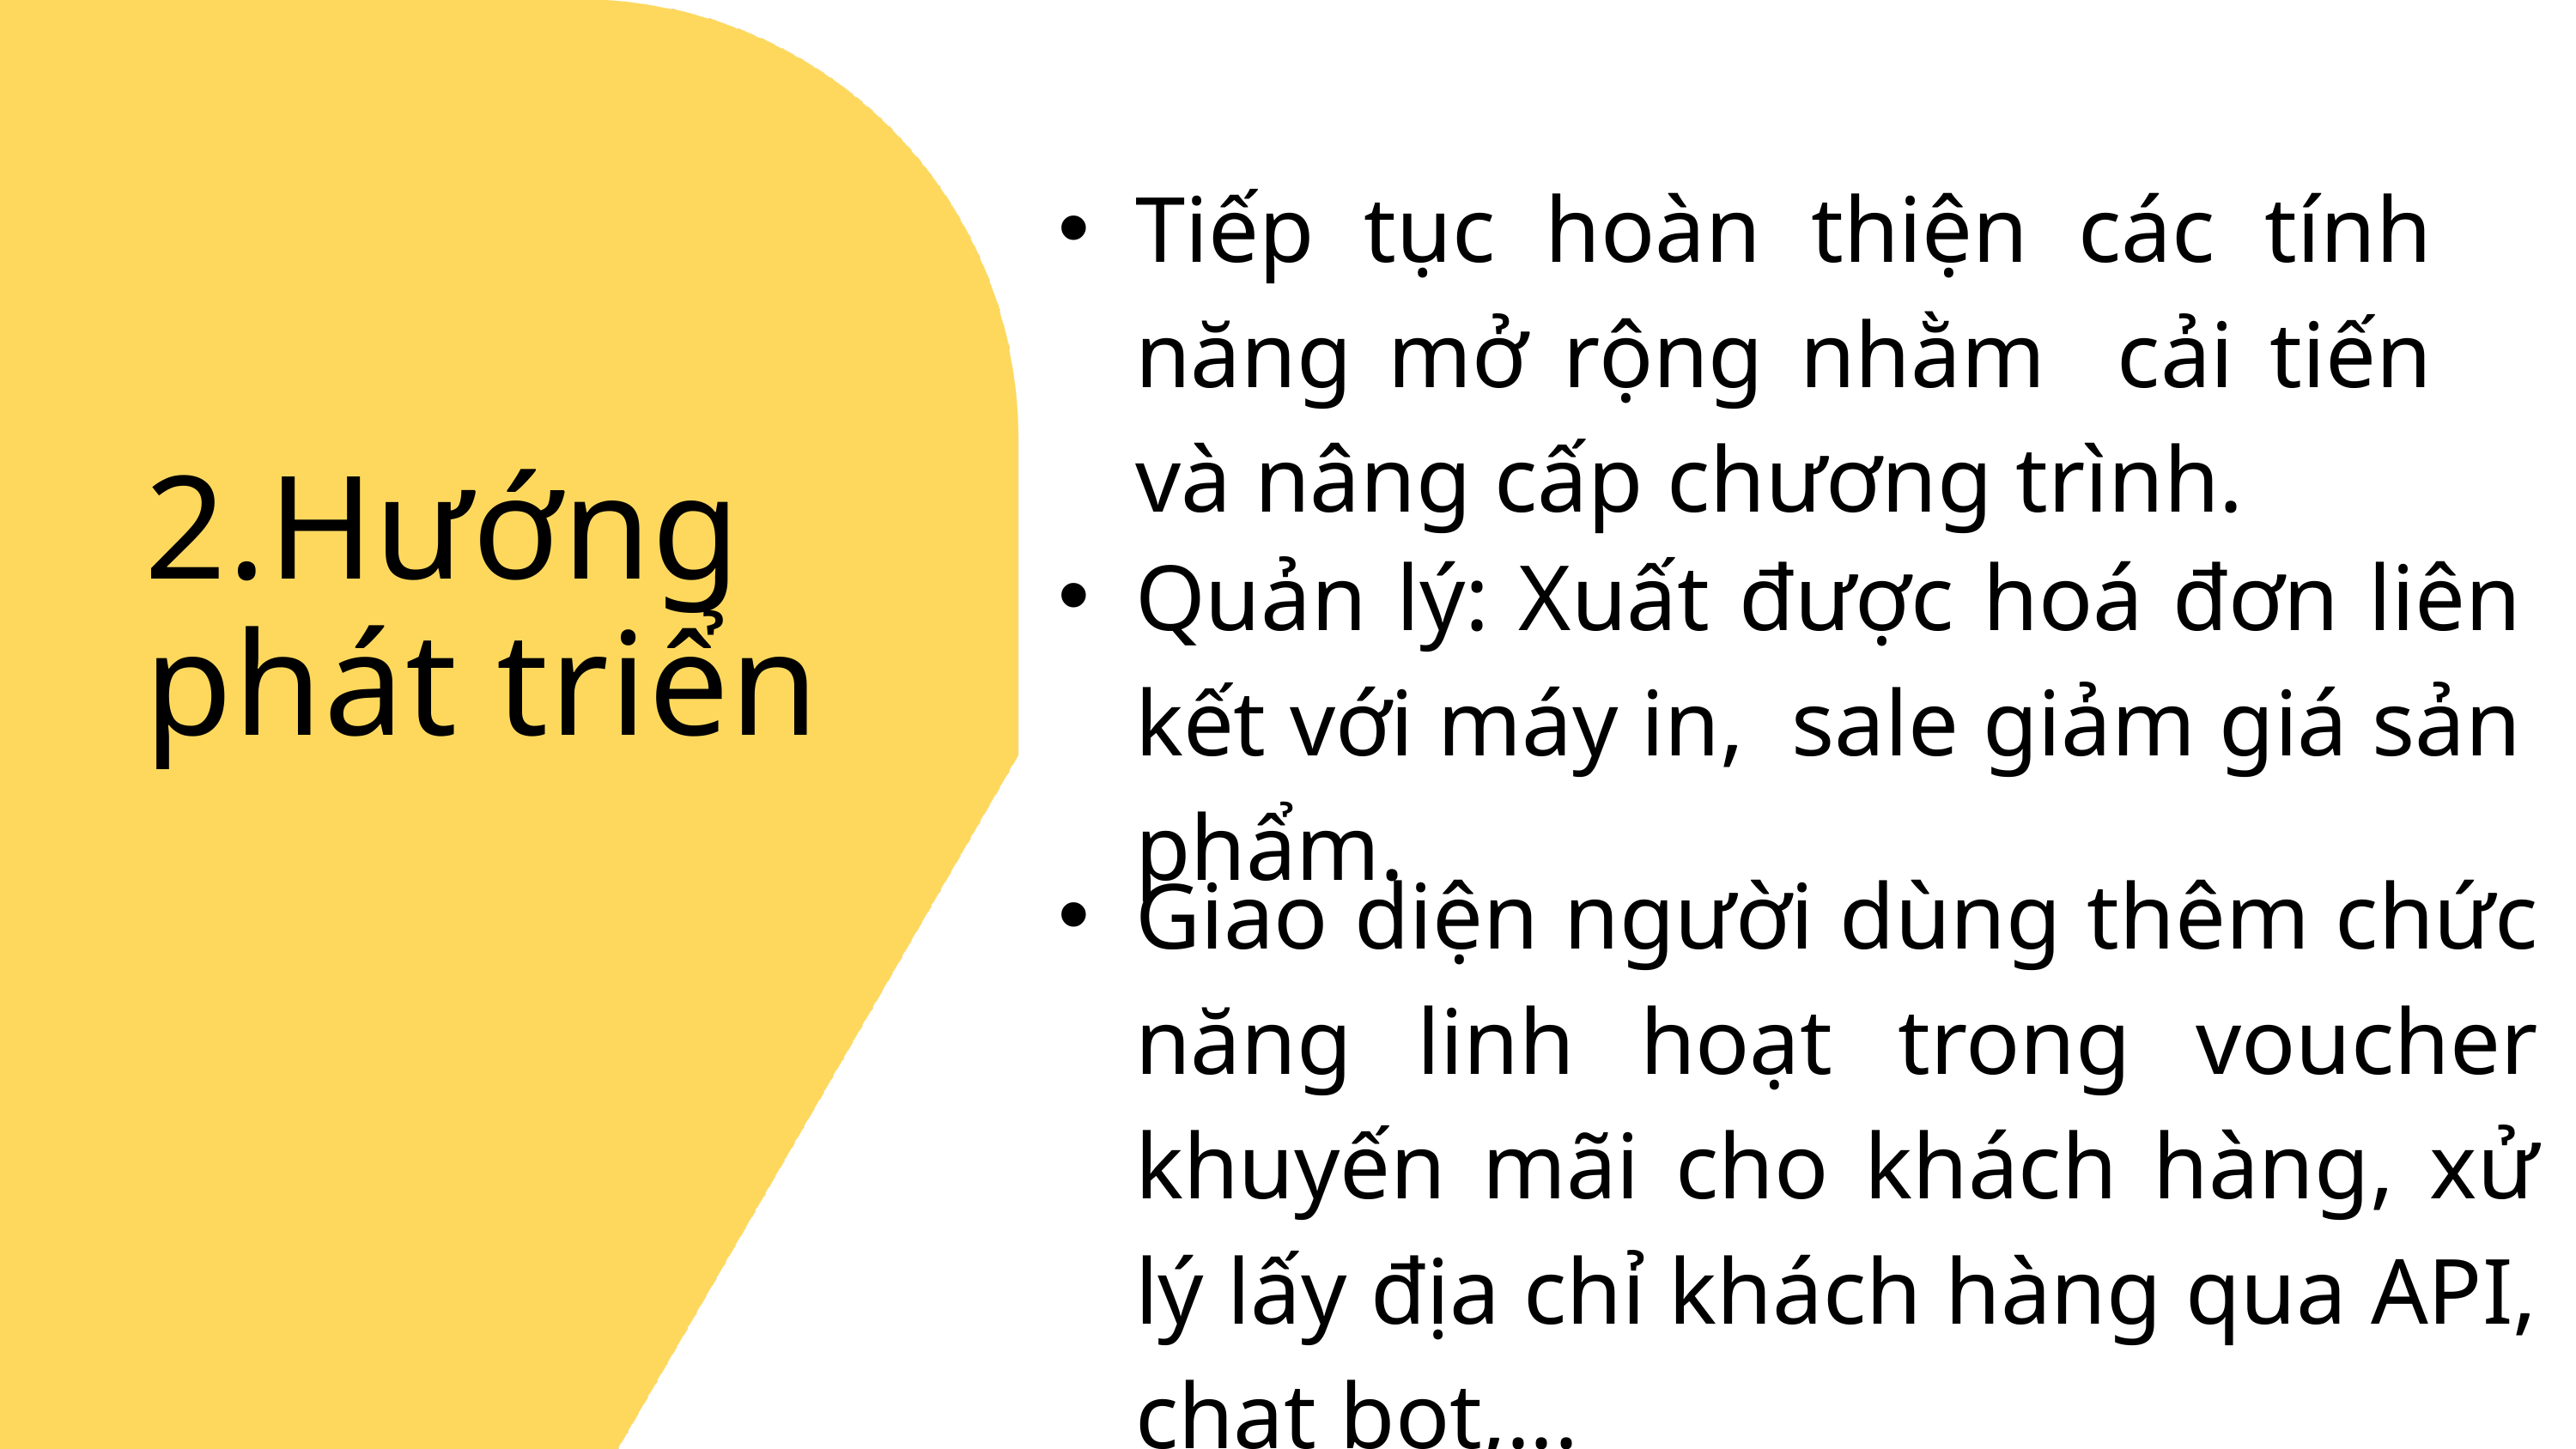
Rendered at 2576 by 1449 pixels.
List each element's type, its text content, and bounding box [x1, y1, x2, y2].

text_box 2.Hướng phát triển [144, 452, 909, 764]
text_box Quản lý: Xuất được hoá đơn liên kết với máy in, sale giảm giá sản phẩm. [982, 524, 2523, 842]
text_box Tiếp tục hoàn thiện các tính năng mở rộng nhằm cải tiến và nâng cấp chương trình. [982, 155, 2433, 524]
text_box [0, 0, 1019, 1449]
text_box Giao diện người dùng thêm chức năng linh hoạt trong voucher khuyến mãi cho khách hàng, xử lý lấy địa chỉ khách hàng qua API, chat bot,... [982, 842, 2540, 1449]
